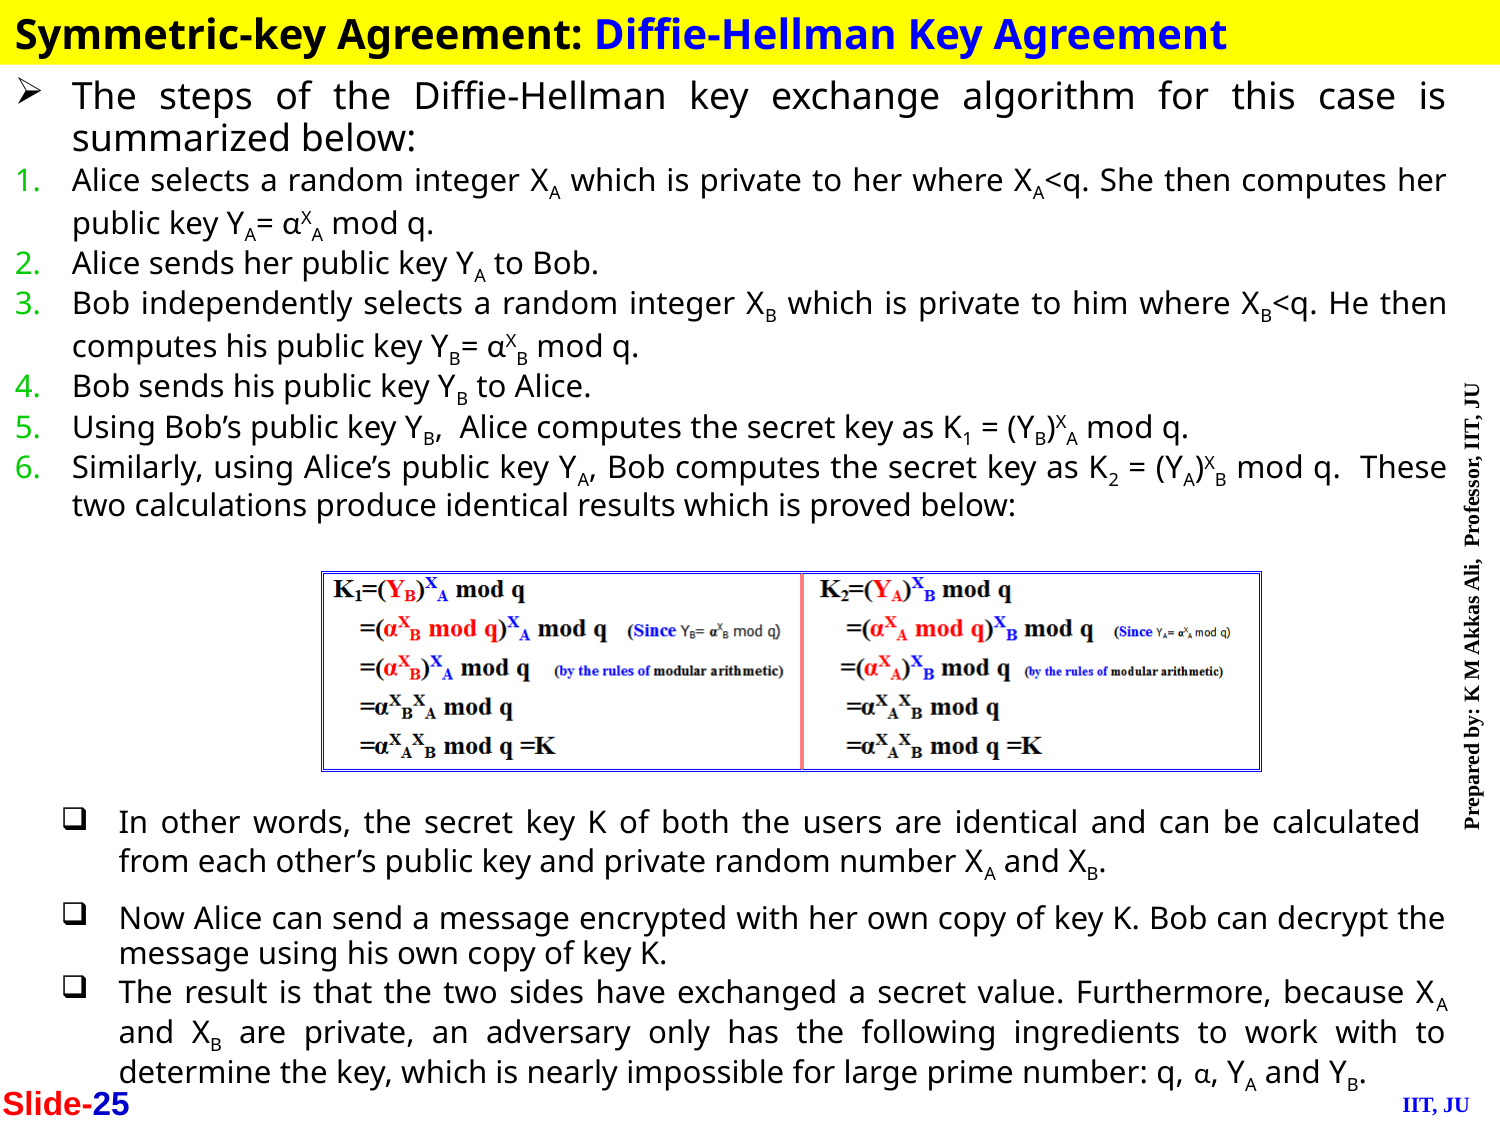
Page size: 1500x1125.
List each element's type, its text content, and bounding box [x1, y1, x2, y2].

text_box In other words, the secret key K of both the users are identical and can be calculated from each other’s public key and private random number XA and XB. [0, 798, 1438, 889]
text_box Now Alice can send a message encrypted with her own copy of key K. Bob can decrypt the message using his own copy of key K. The result is that the two sides have exchanged a secret value. Furthermore, because XA and XB are private, an adversary only has the following ingredients to work with to determine the key, which is nearly impossible for large prime number: q, α, YA and YB. [0, 893, 1463, 1101]
text_box The steps of the Diffie-Hellman key exchange algorithm for this case is summarized below: Alice selects a random integer XA which is private to her where XA<q. She then computes her public key YA= αXA mod q. Alice sends her public key YA to Bob. Bob independently selects a random integer XB which is private to him where XB<q. He then computes his public key YB= αXB mod q. Bob sends his public key YB to Alice. Using Bob’s public key YB, Alice computes the secret key as K1 = (YB)XA mod q. Similarly, using Alice’s public key YA, Bob computes the secret key as K2 = (YA)XB mod q. These two calculations produce identical results which is proved below: [0, 67, 1463, 531]
picture [312, 562, 1268, 780]
slide_number Slide-25 [0, 1074, 300, 1125]
text_box Symmetric-key Agreement: Diffie-Hellman Key Agreement [0, 0, 1500, 65]
